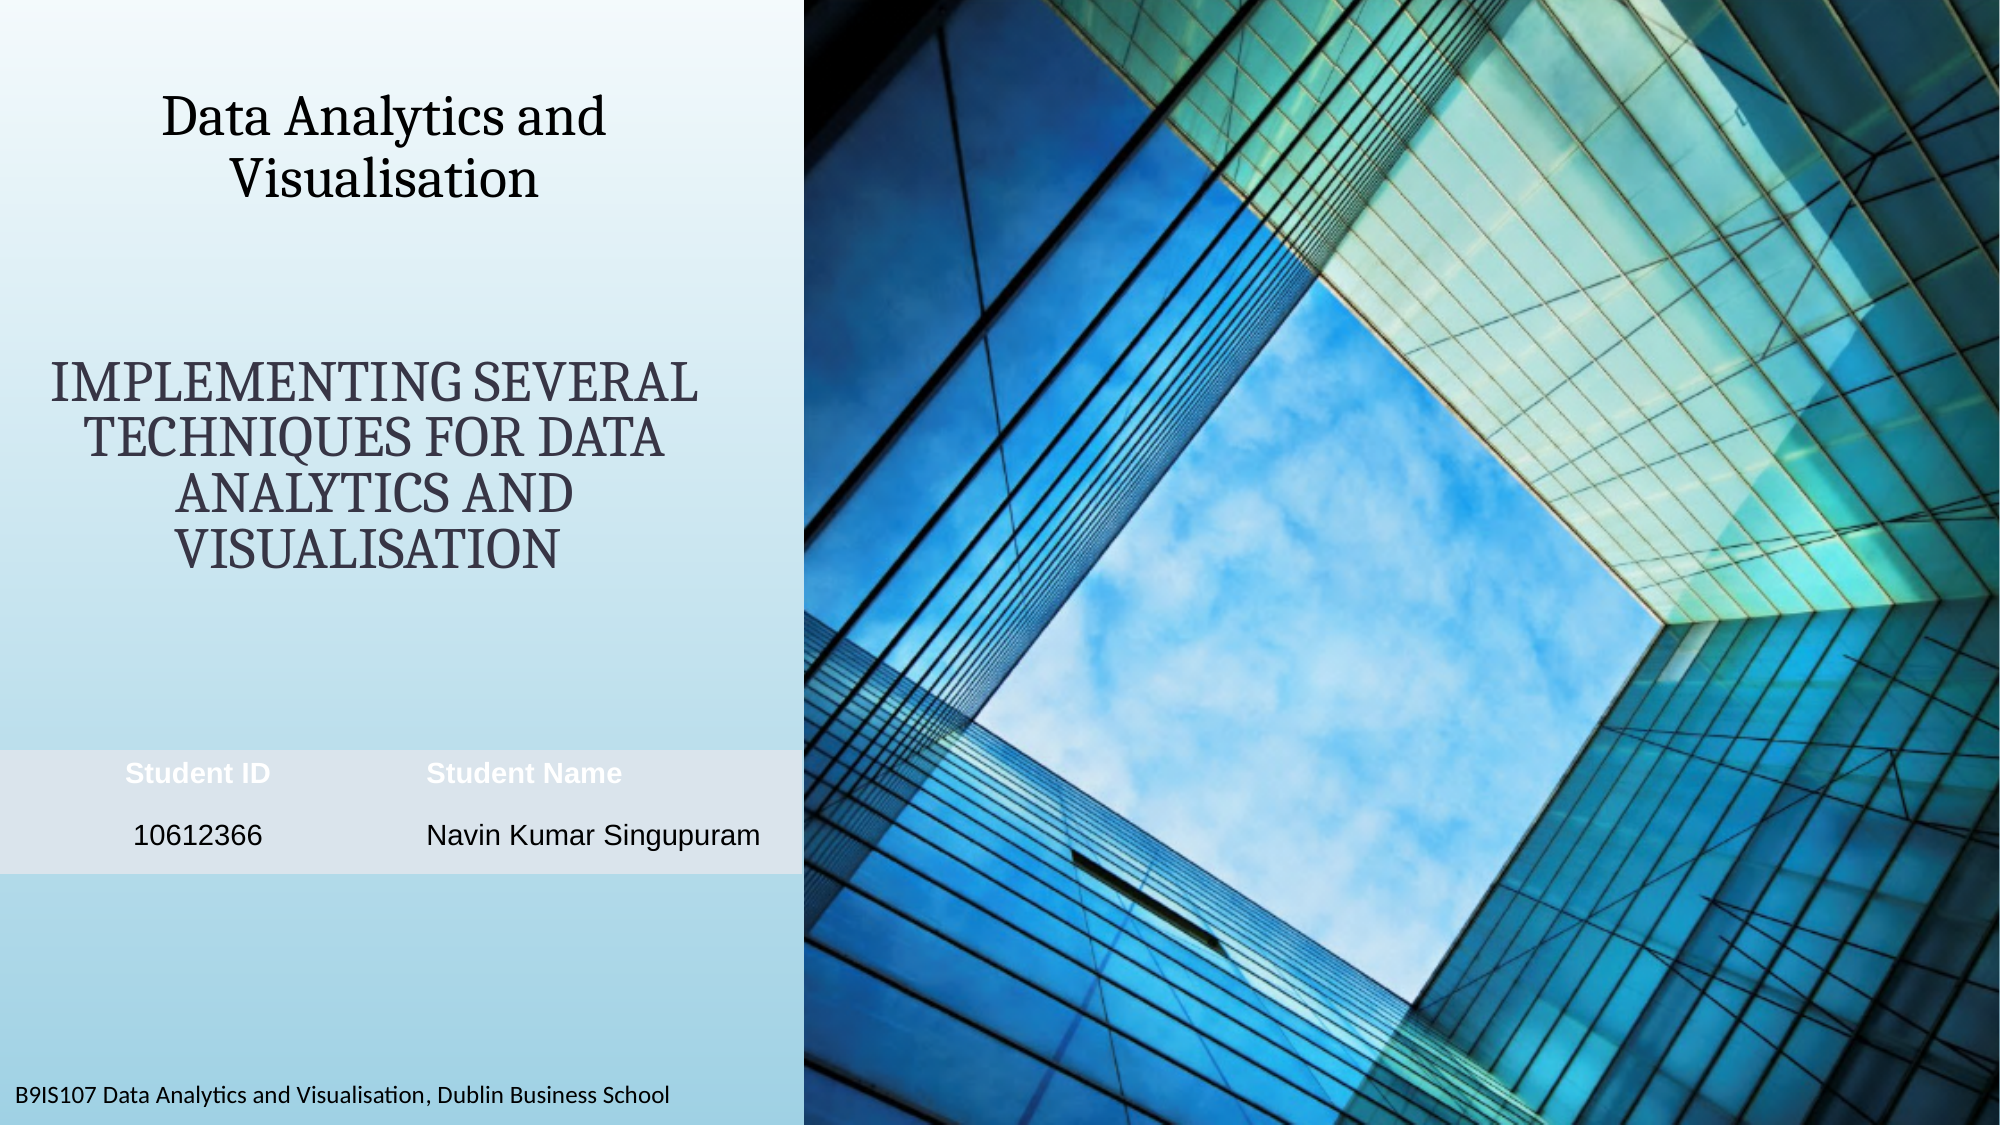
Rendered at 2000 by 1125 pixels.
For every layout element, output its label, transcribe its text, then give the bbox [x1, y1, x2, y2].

text_box Data Analytics and Visualisation [74, 87, 696, 211]
table_cell Navin Kumar Singupuram [396, 812, 802, 874]
table_header Student ID [0, 750, 396, 812]
footer B9IS107 Data Analytics and Visualisation, Dublin Business School [0, 1074, 696, 1112]
title Implementing several techniques for Data Analytics and Visualisation [0, 262, 750, 588]
picture [804, 0, 2000, 1125]
table_cell 10612366 [0, 812, 396, 874]
table_header Student Name [396, 750, 802, 812]
